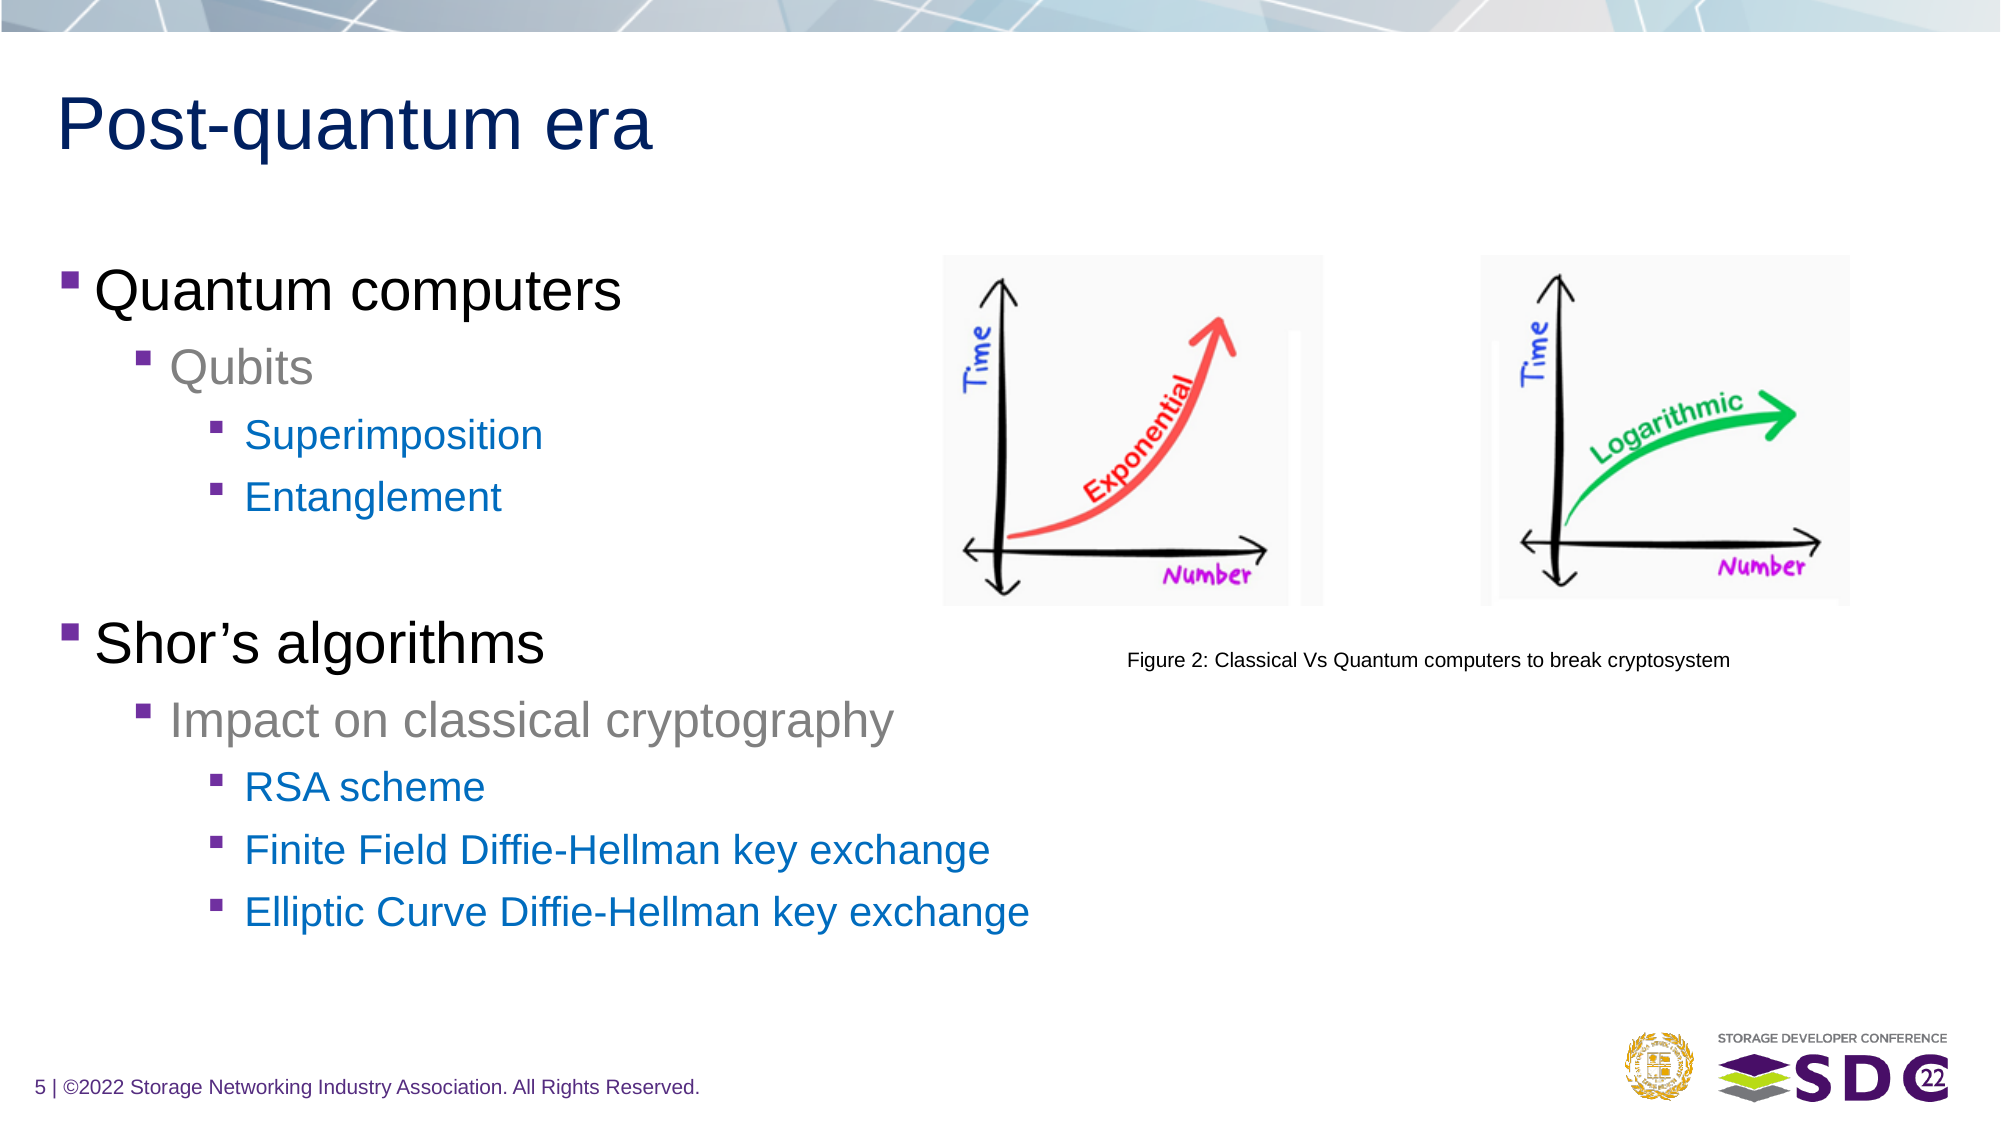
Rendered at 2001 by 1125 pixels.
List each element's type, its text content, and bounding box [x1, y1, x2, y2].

picture [910, 255, 1850, 606]
text_box Figure 2: Classical Vs Quantum computers to break cryptosystem [1112, 639, 1746, 680]
title Post-quantum era [41, 59, 1975, 191]
picture [1625, 1027, 1975, 1107]
list Quantum computers Qubits Superimposition Entanglement Shor’s algorithms Impact on classical cryptography RSA scheme Finite Field Diffie-Hellman key exchange Elliptic Curve Diffie-Hellman key exchange [41, 244, 1975, 979]
picture [3, 0, 2001, 32]
